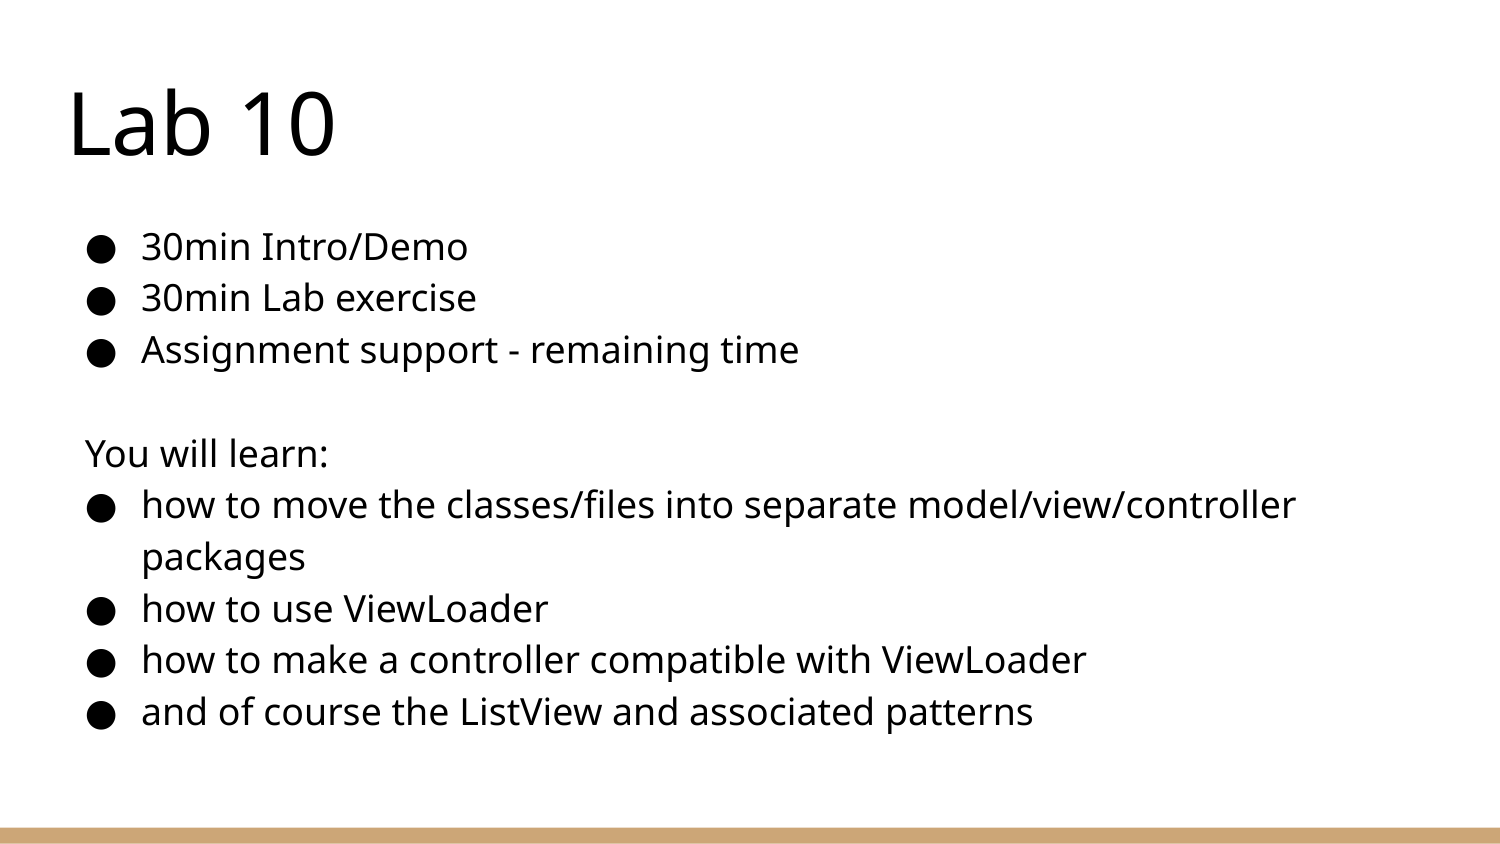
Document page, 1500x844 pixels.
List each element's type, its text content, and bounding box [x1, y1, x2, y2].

list 30min Intro/Demo 30min Lab exercise Assignment support - remaining time You will learn: how to move the classes/files into separate model/view/controller packages how to use ViewLoader how to make a controller compatible with ViewLoader and of course the ListView and associated patterns [51, 200, 1449, 752]
title Lab 10 [51, 51, 1449, 189]
